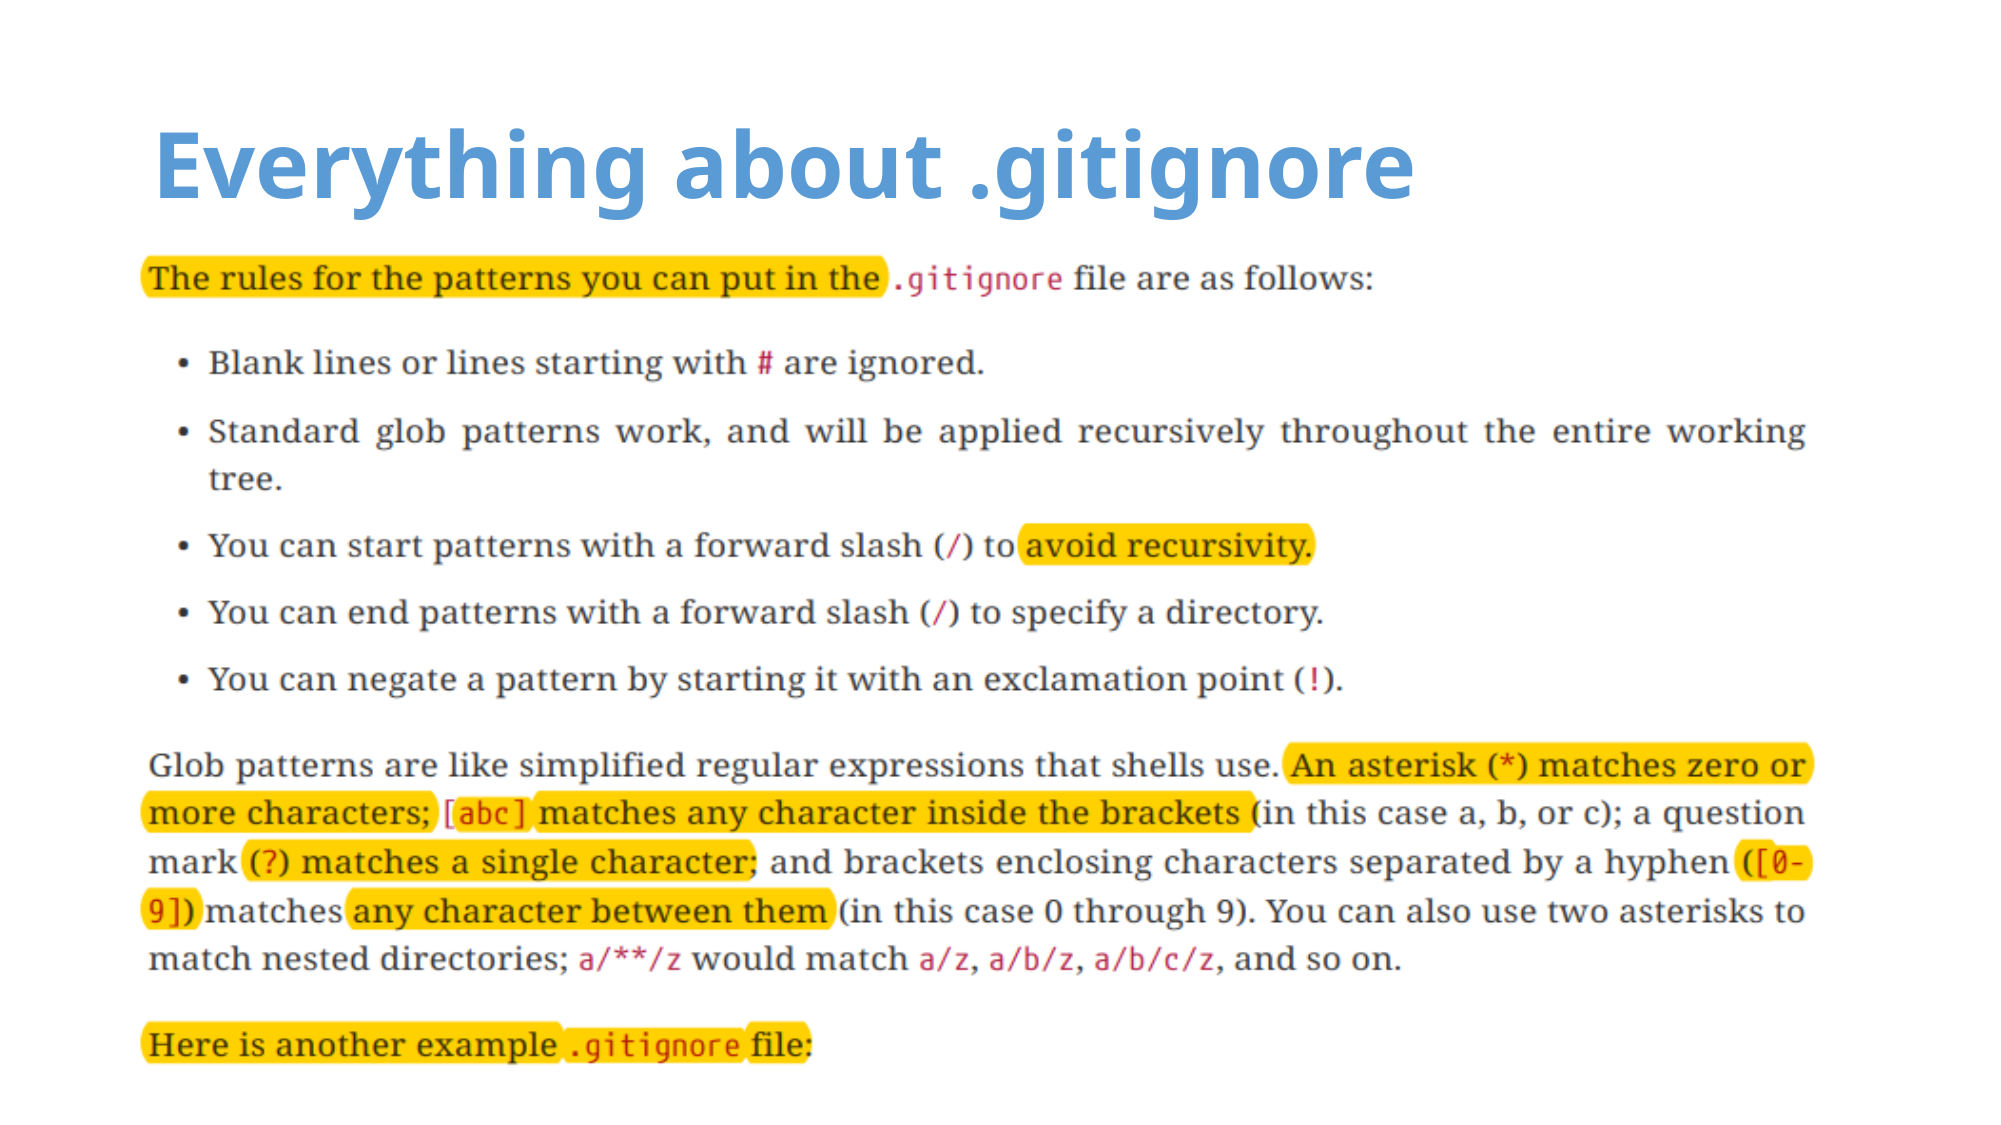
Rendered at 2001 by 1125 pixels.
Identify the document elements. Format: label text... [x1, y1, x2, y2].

title Everything about .gitignore [137, 59, 1863, 278]
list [80, 246, 1853, 1125]
